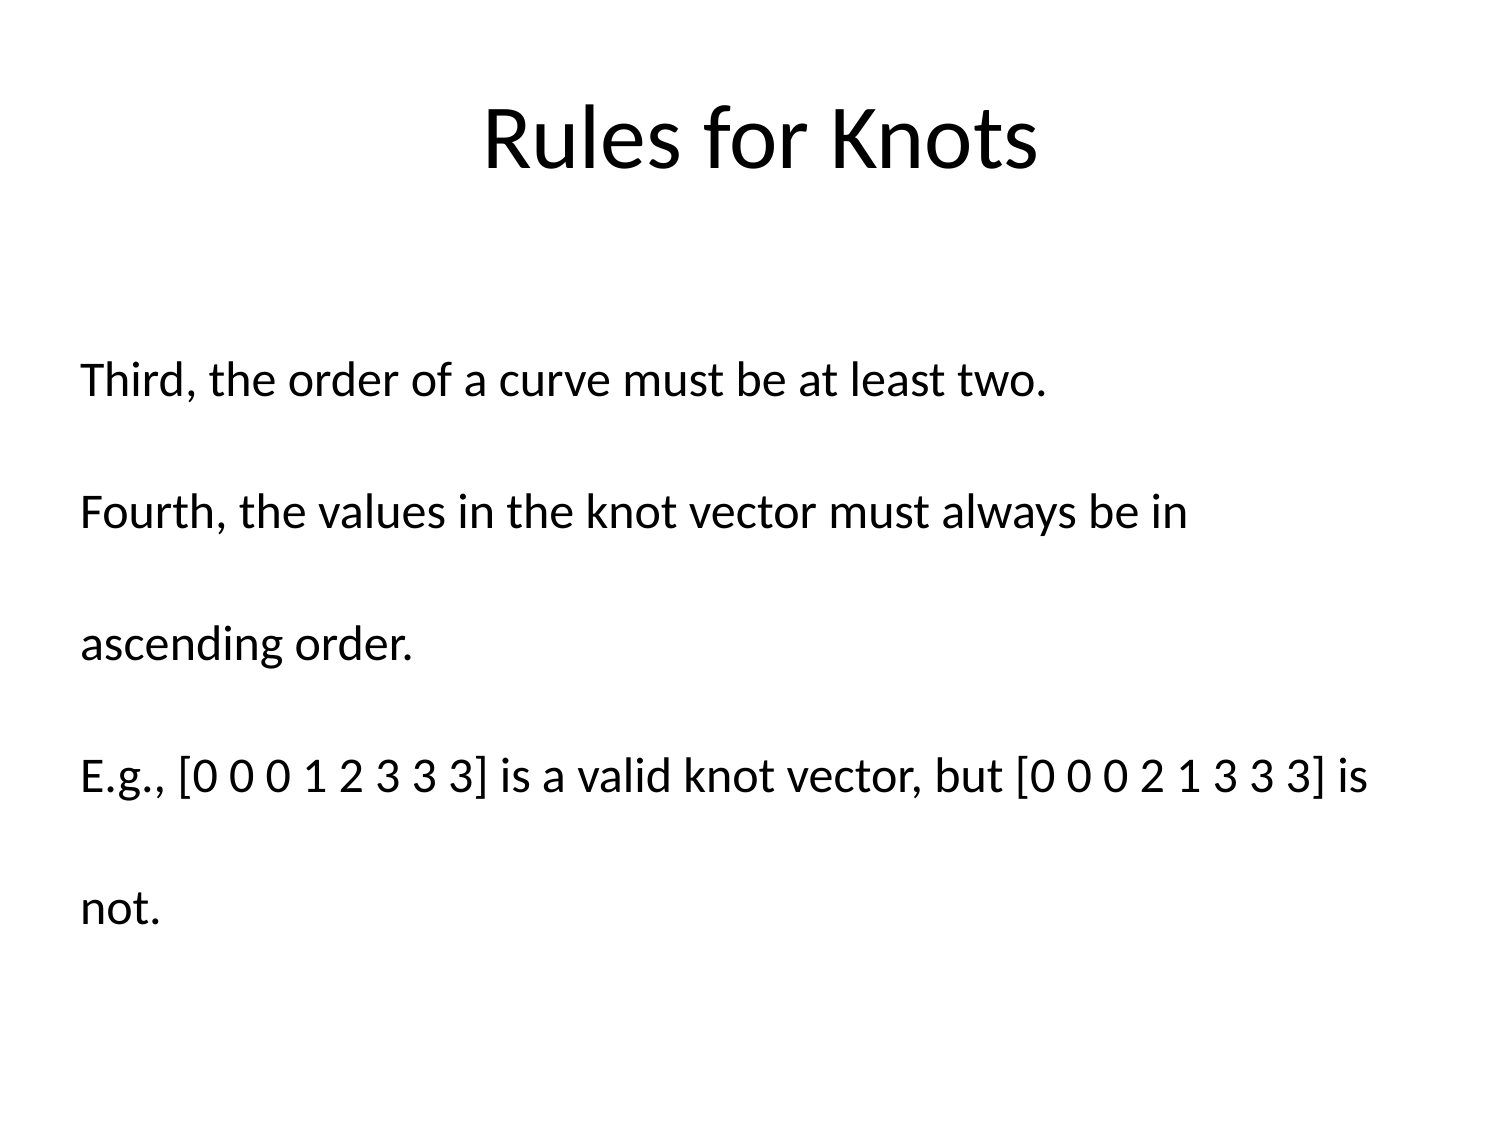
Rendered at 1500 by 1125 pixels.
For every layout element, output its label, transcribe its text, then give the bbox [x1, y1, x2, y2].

subtitle Third, the order of a curve must be at least two. Fourth, the values in the knot vector must always be in ascending order. E.g., [0 0 0 1 2 3 3 3] is a valid knot vector, but [0 0 0 2 1 3 3 3] is not. [64, 267, 1400, 965]
title Rules for Knots [123, 66, 1399, 267]
